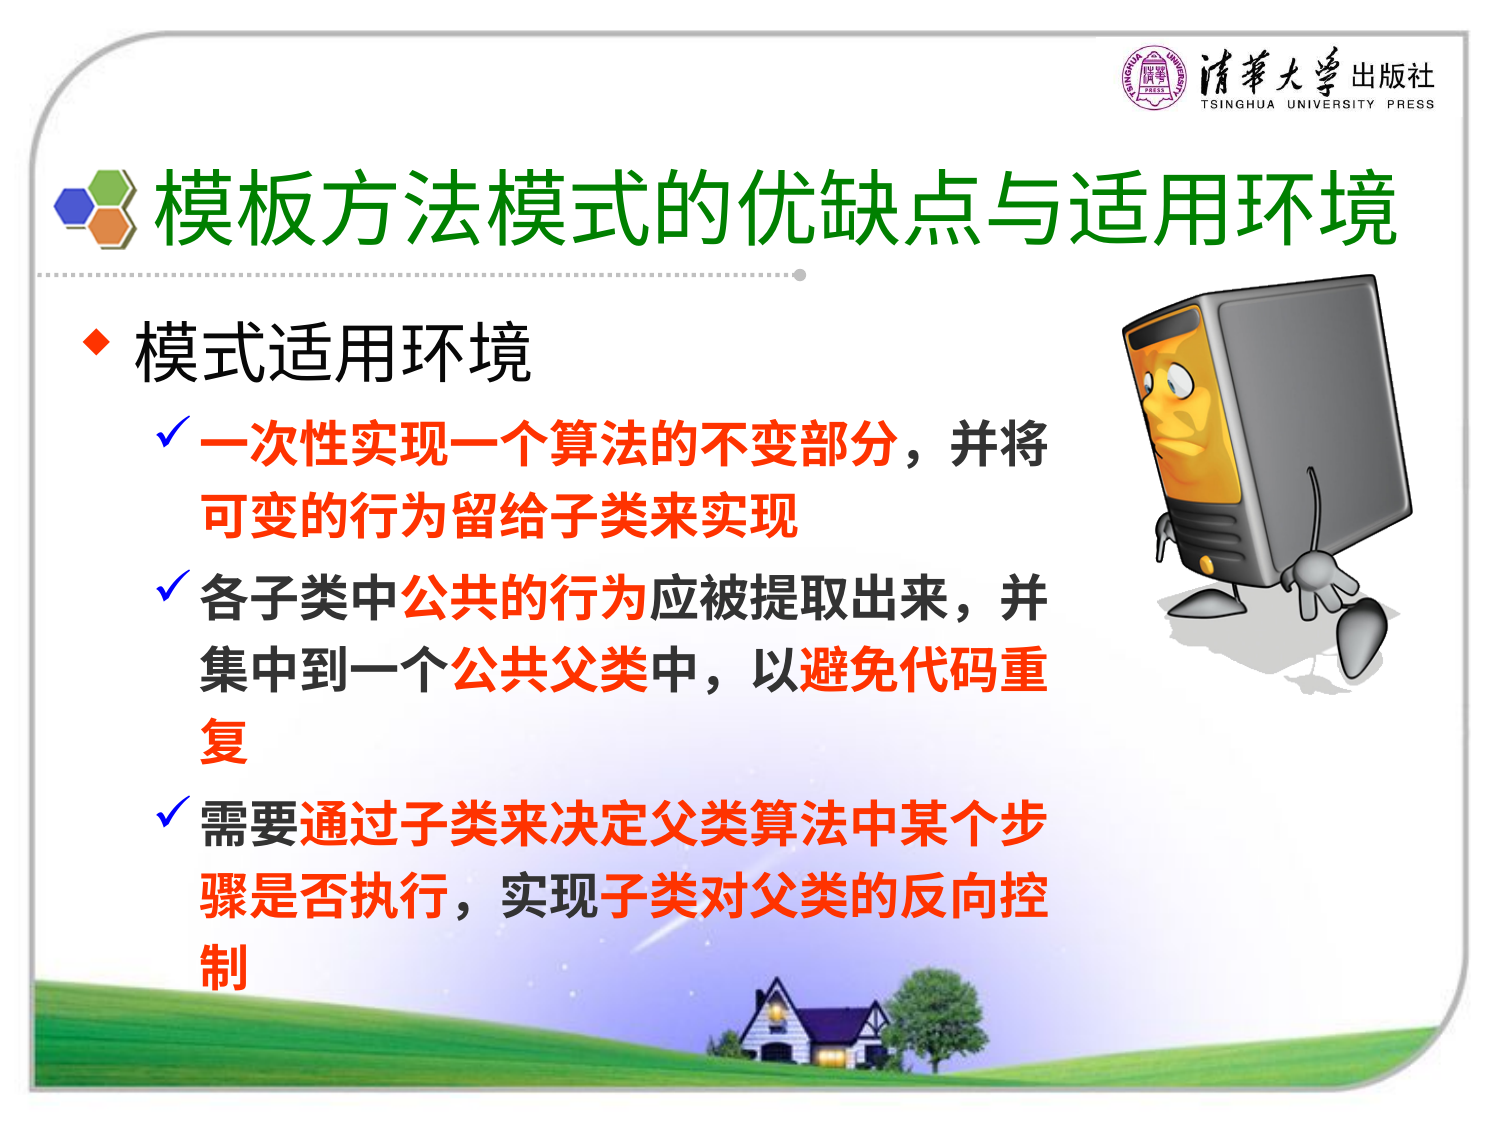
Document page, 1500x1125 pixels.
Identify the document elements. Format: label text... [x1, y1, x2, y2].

picture [0, 75, 1500, 1125]
list 模式适用环境 一次性实现一个算法的不变部分，并将可变的行为留给子类来实现 各子类中公共的行为应被提取出来，并集中到一个公共父类中，以避免代码重复 需要通过子类来决定父类算法中某个步骤是否执行，实现子类对父类的反向控制 [62, 287, 1113, 963]
text_box [0, 0, 1500, 75]
title 模板方法模式的优缺点与适用环境 [137, 149, 1450, 263]
